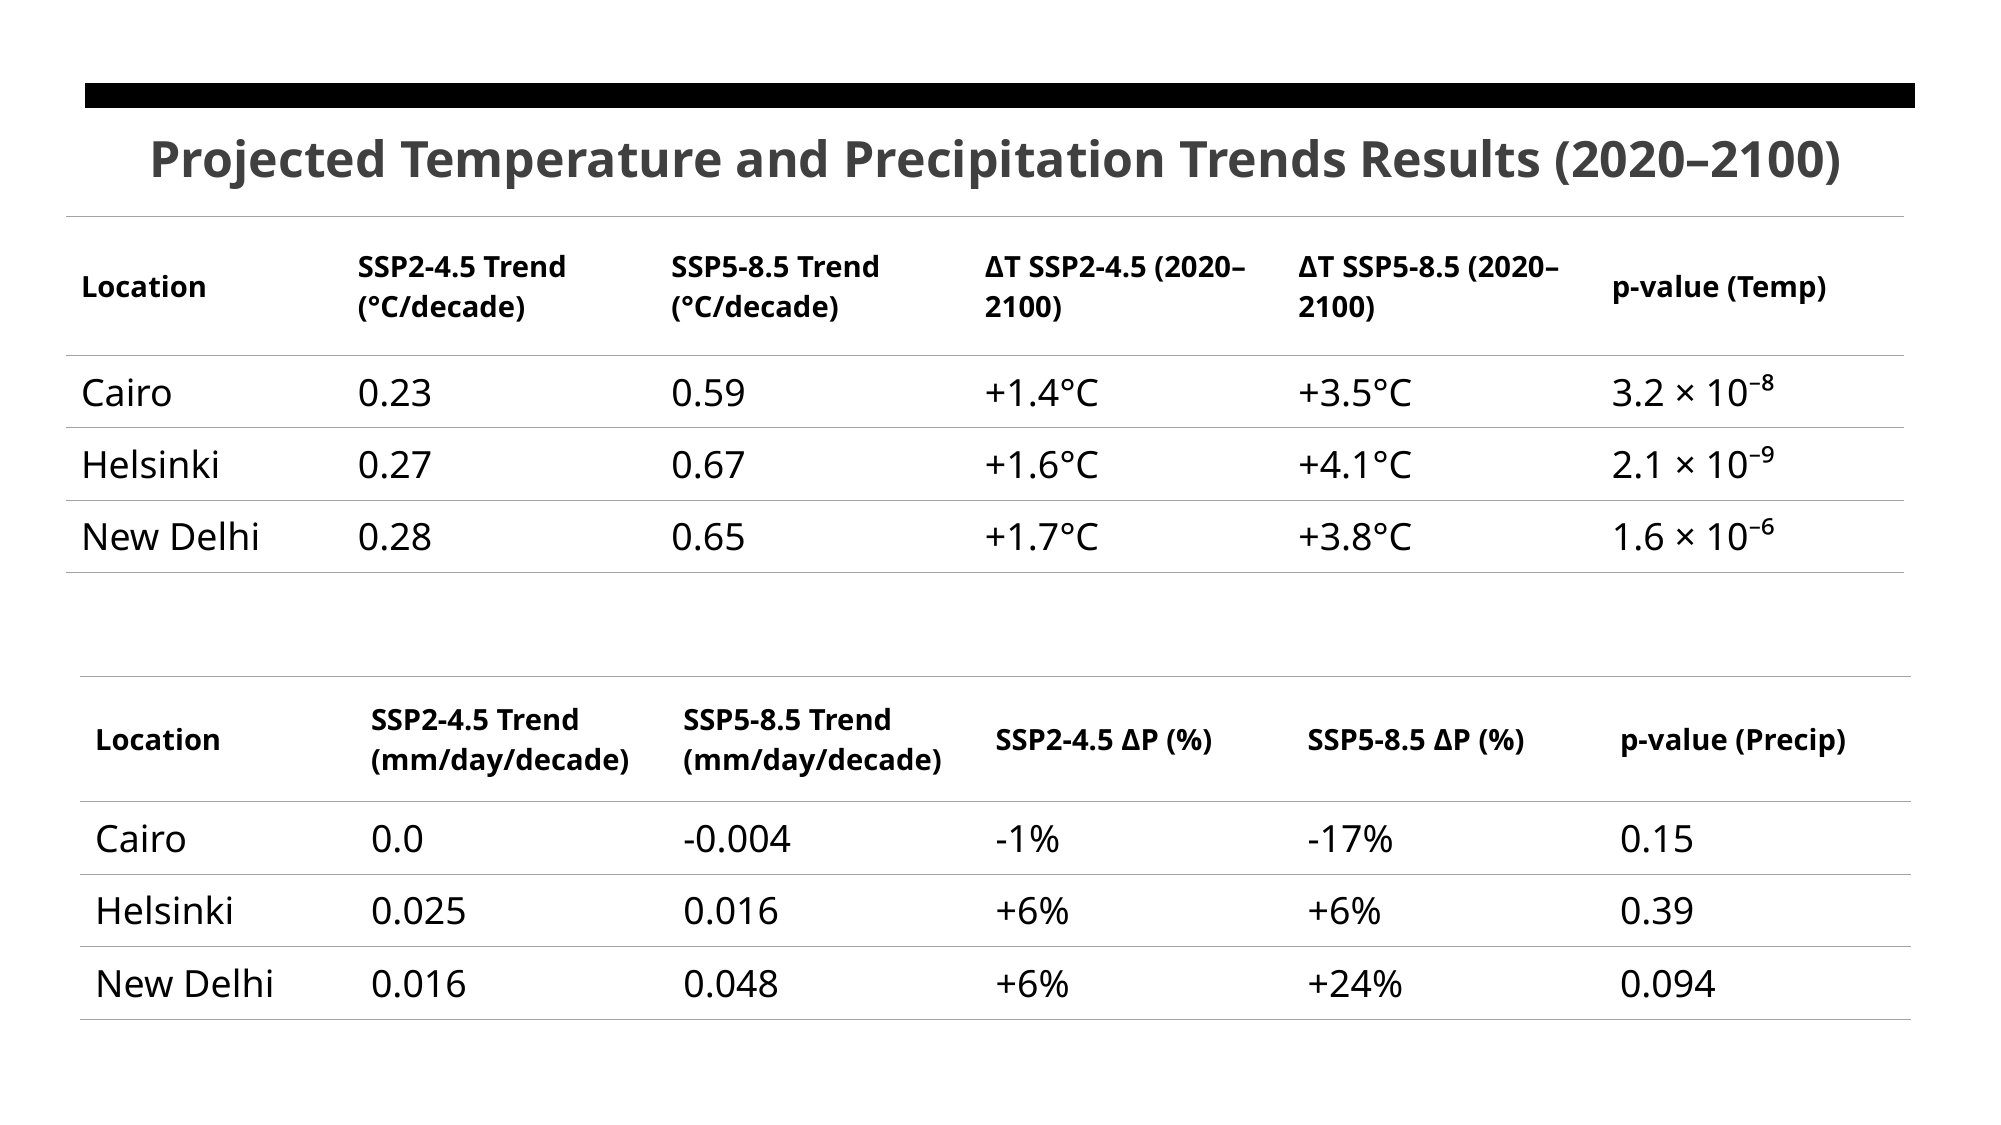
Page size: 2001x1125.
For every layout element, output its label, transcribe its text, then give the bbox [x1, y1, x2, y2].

table_cell +3.8°C [1277, 501, 1590, 572]
title Projected Temperature and Precipitation Trends Results (2020–2100) [80, 120, 1911, 231]
table_header SSP2-4.5 ΔP (%) [974, 677, 1286, 801]
table_cell -0.004 [662, 802, 974, 874]
table_cell New Delhi [66, 501, 337, 572]
table_cell 0.67 [650, 428, 964, 500]
table_cell 2.1 × 10⁻⁹ [1590, 428, 1904, 500]
table_cell 0.59 [650, 356, 964, 427]
table_cell New Delhi [80, 947, 350, 1019]
table_cell 0.016 [662, 875, 974, 946]
table_header Location [80, 677, 350, 801]
table_cell 0.048 [662, 947, 974, 1019]
table_cell Helsinki [66, 428, 337, 500]
table_cell +24% [1286, 947, 1599, 1019]
table_cell 0.65 [650, 501, 964, 572]
table_cell 0.025 [350, 875, 662, 946]
table_header SSP2-4.5 Trend (°C/decade) [337, 217, 650, 355]
table_cell 0.016 [350, 947, 662, 1019]
table_cell +1.6°C [964, 428, 1277, 500]
table_header SSP5-8.5 Trend (mm/day/decade) [662, 677, 974, 801]
table_cell Cairo [66, 356, 337, 427]
table_cell +1.4°C [964, 356, 1277, 427]
table_cell Helsinki [80, 875, 350, 946]
table_header ΔT SSP5-8.5 (2020–2100) [1277, 217, 1590, 355]
table_cell Cairo [80, 802, 350, 874]
table_cell +3.5°C [1277, 356, 1590, 427]
table_cell 0.15 [1599, 802, 1911, 874]
table_header SSP5-8.5 ΔP (%) [1286, 677, 1599, 801]
table_cell -1% [974, 802, 1286, 874]
table_header SSP5-8.5 Trend (°C/decade) [650, 217, 964, 355]
table_cell -17% [1286, 802, 1599, 874]
table_cell 0.23 [337, 356, 650, 427]
table_cell +6% [974, 947, 1286, 1019]
table_header p-value (Temp) [1590, 217, 1904, 355]
table_header ΔT SSP2-4.5 (2020–2100) [964, 217, 1277, 355]
table_cell 3.2 × 10⁻⁸ [1590, 356, 1904, 427]
table_cell 0.27 [337, 428, 650, 500]
table_cell 0.39 [1599, 875, 1911, 946]
table_cell 0.0 [350, 802, 662, 874]
table_cell +4.1°C [1277, 428, 1590, 500]
table_header SSP2-4.5 Trend (mm/day/decade) [350, 677, 662, 801]
table_cell +1.7°C [964, 501, 1277, 572]
table_header Location [66, 217, 337, 355]
table_cell 0.094 [1599, 947, 1911, 1019]
table_cell 0.28 [337, 501, 650, 572]
table_cell +6% [974, 875, 1286, 946]
table_cell 1.6 × 10⁻⁶ [1590, 501, 1904, 572]
table_header p-value (Precip) [1599, 677, 1911, 801]
table_cell +6% [1286, 875, 1599, 946]
